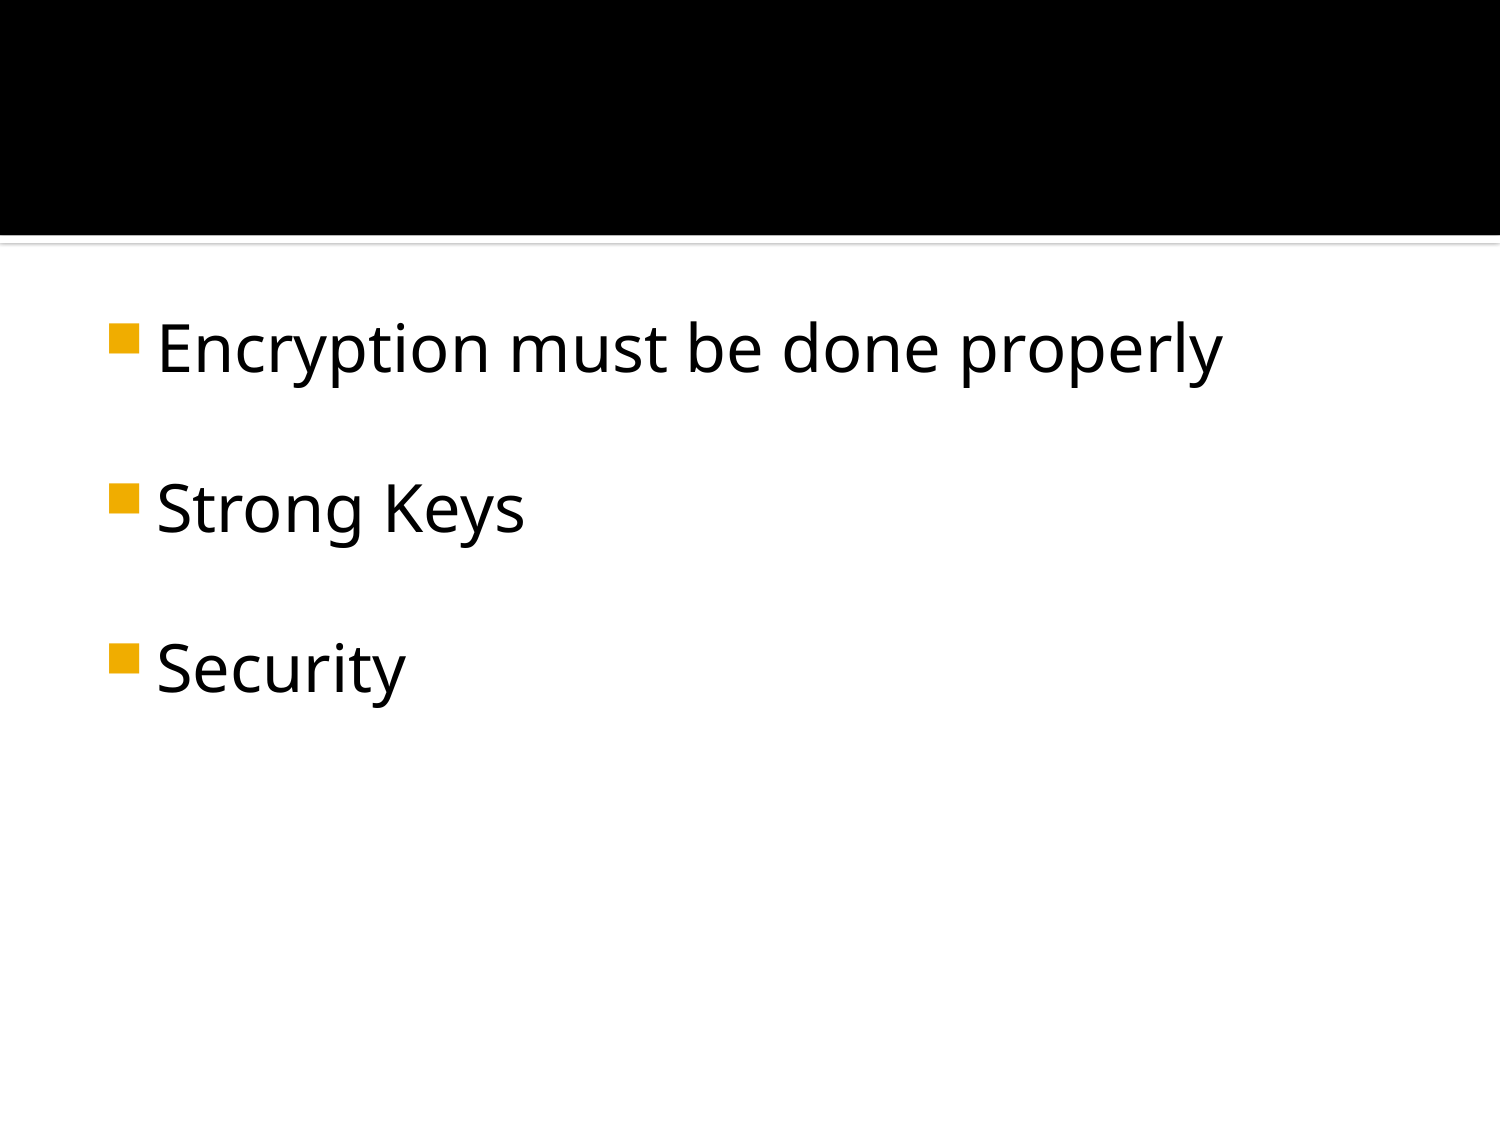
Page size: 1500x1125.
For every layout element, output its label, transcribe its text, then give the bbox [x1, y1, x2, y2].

list Encryption must be done properly Strong Keys Security [75, 291, 1425, 1050]
